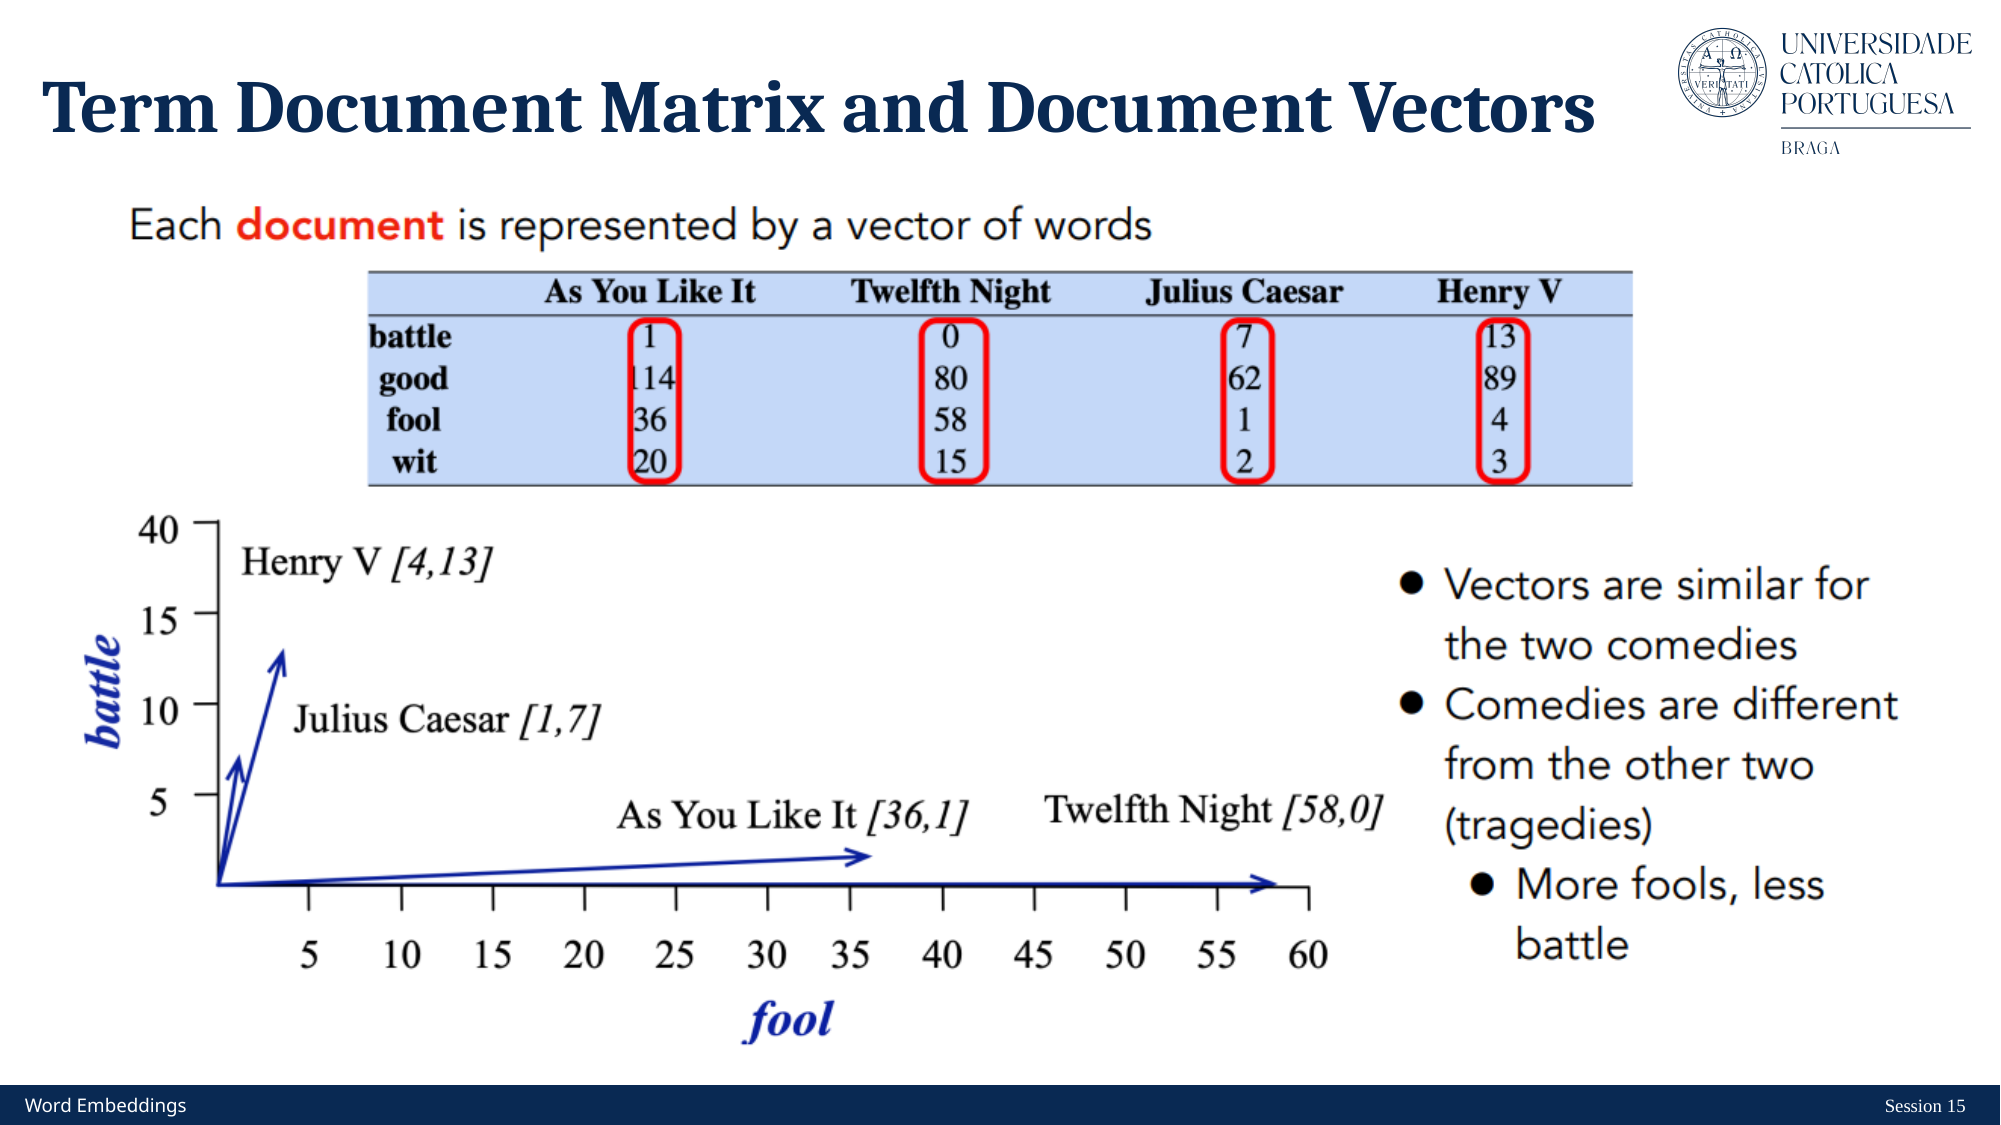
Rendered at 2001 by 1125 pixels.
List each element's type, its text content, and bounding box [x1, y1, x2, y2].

picture [79, 180, 1922, 1050]
text_box [0, 1085, 2000, 1125]
text_box Word Embeddings [9, 1086, 865, 1125]
picture [1672, 18, 1982, 163]
text_box Session 15 [865, 1086, 1981, 1125]
title Term Document Matrix and Document Vectors [27, 0, 1753, 218]
